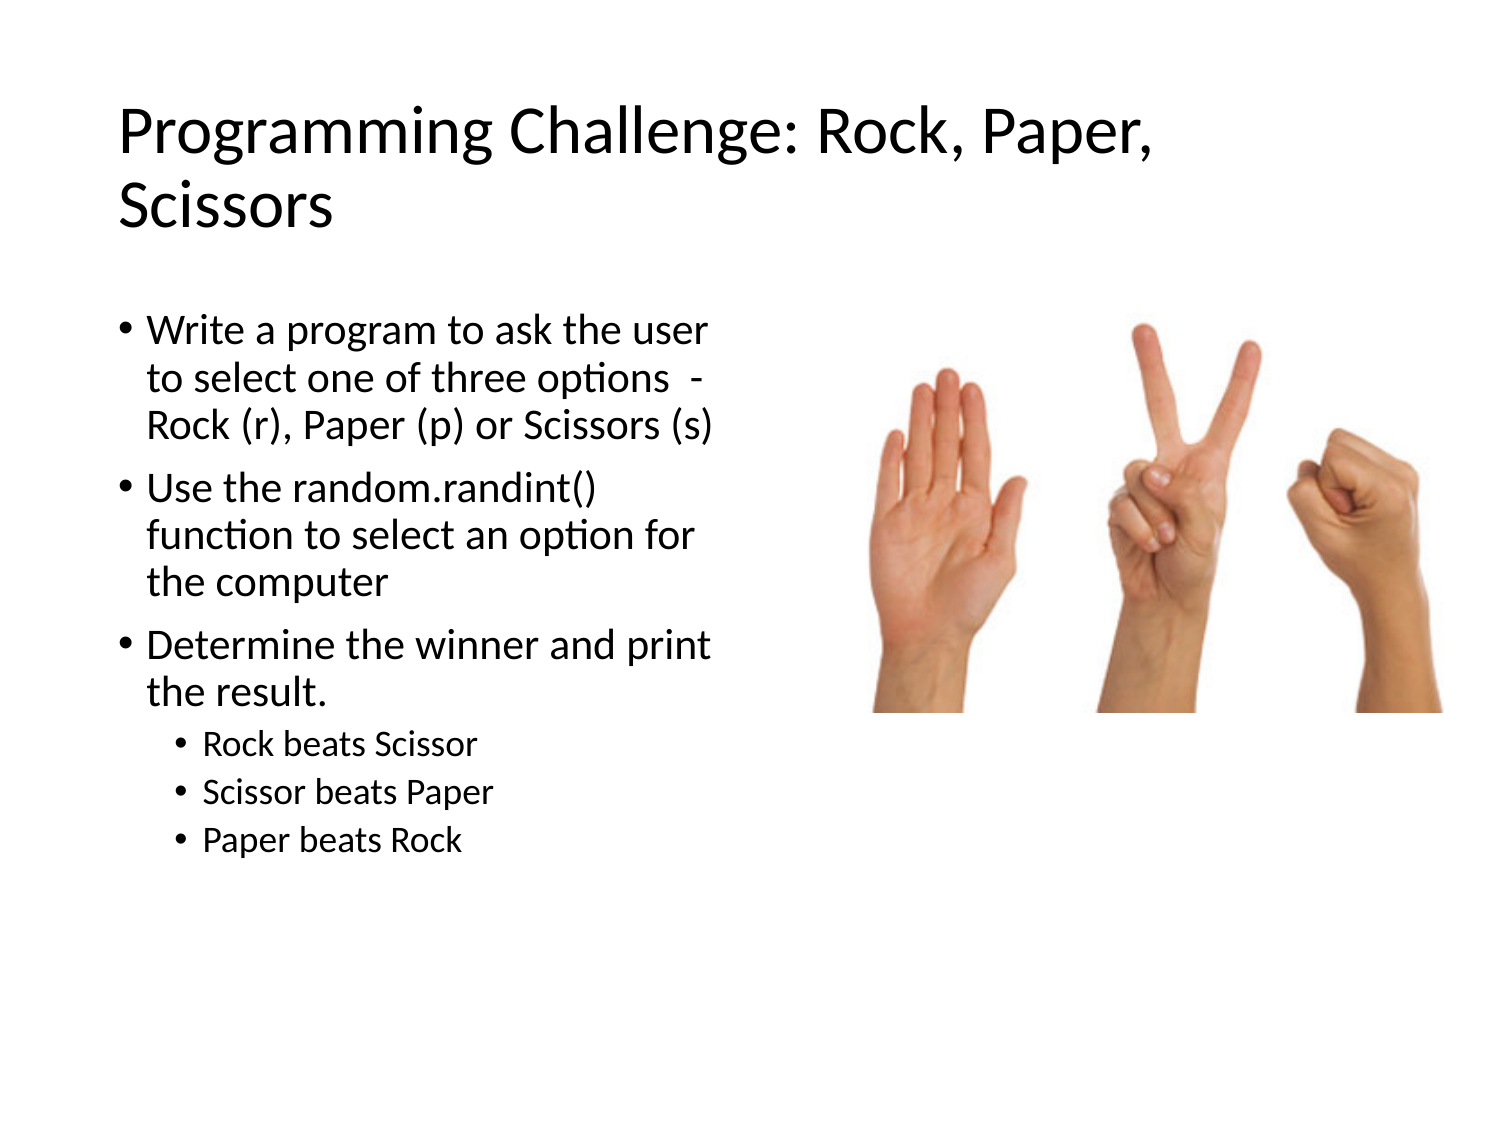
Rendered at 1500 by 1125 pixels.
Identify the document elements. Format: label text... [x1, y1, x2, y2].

title Programming Challenge: Rock, Paper, Scissors [103, 59, 1397, 278]
list Write a program to ask the user to select one of three options - Rock (r), Paper (p) or Scissors (s) Use the random.randint() function to select an option for the computer Determine the winner and print the result. Rock beats Scissor Scissor beats Paper Paper beats Rock [103, 299, 741, 1014]
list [838, 299, 1465, 713]
